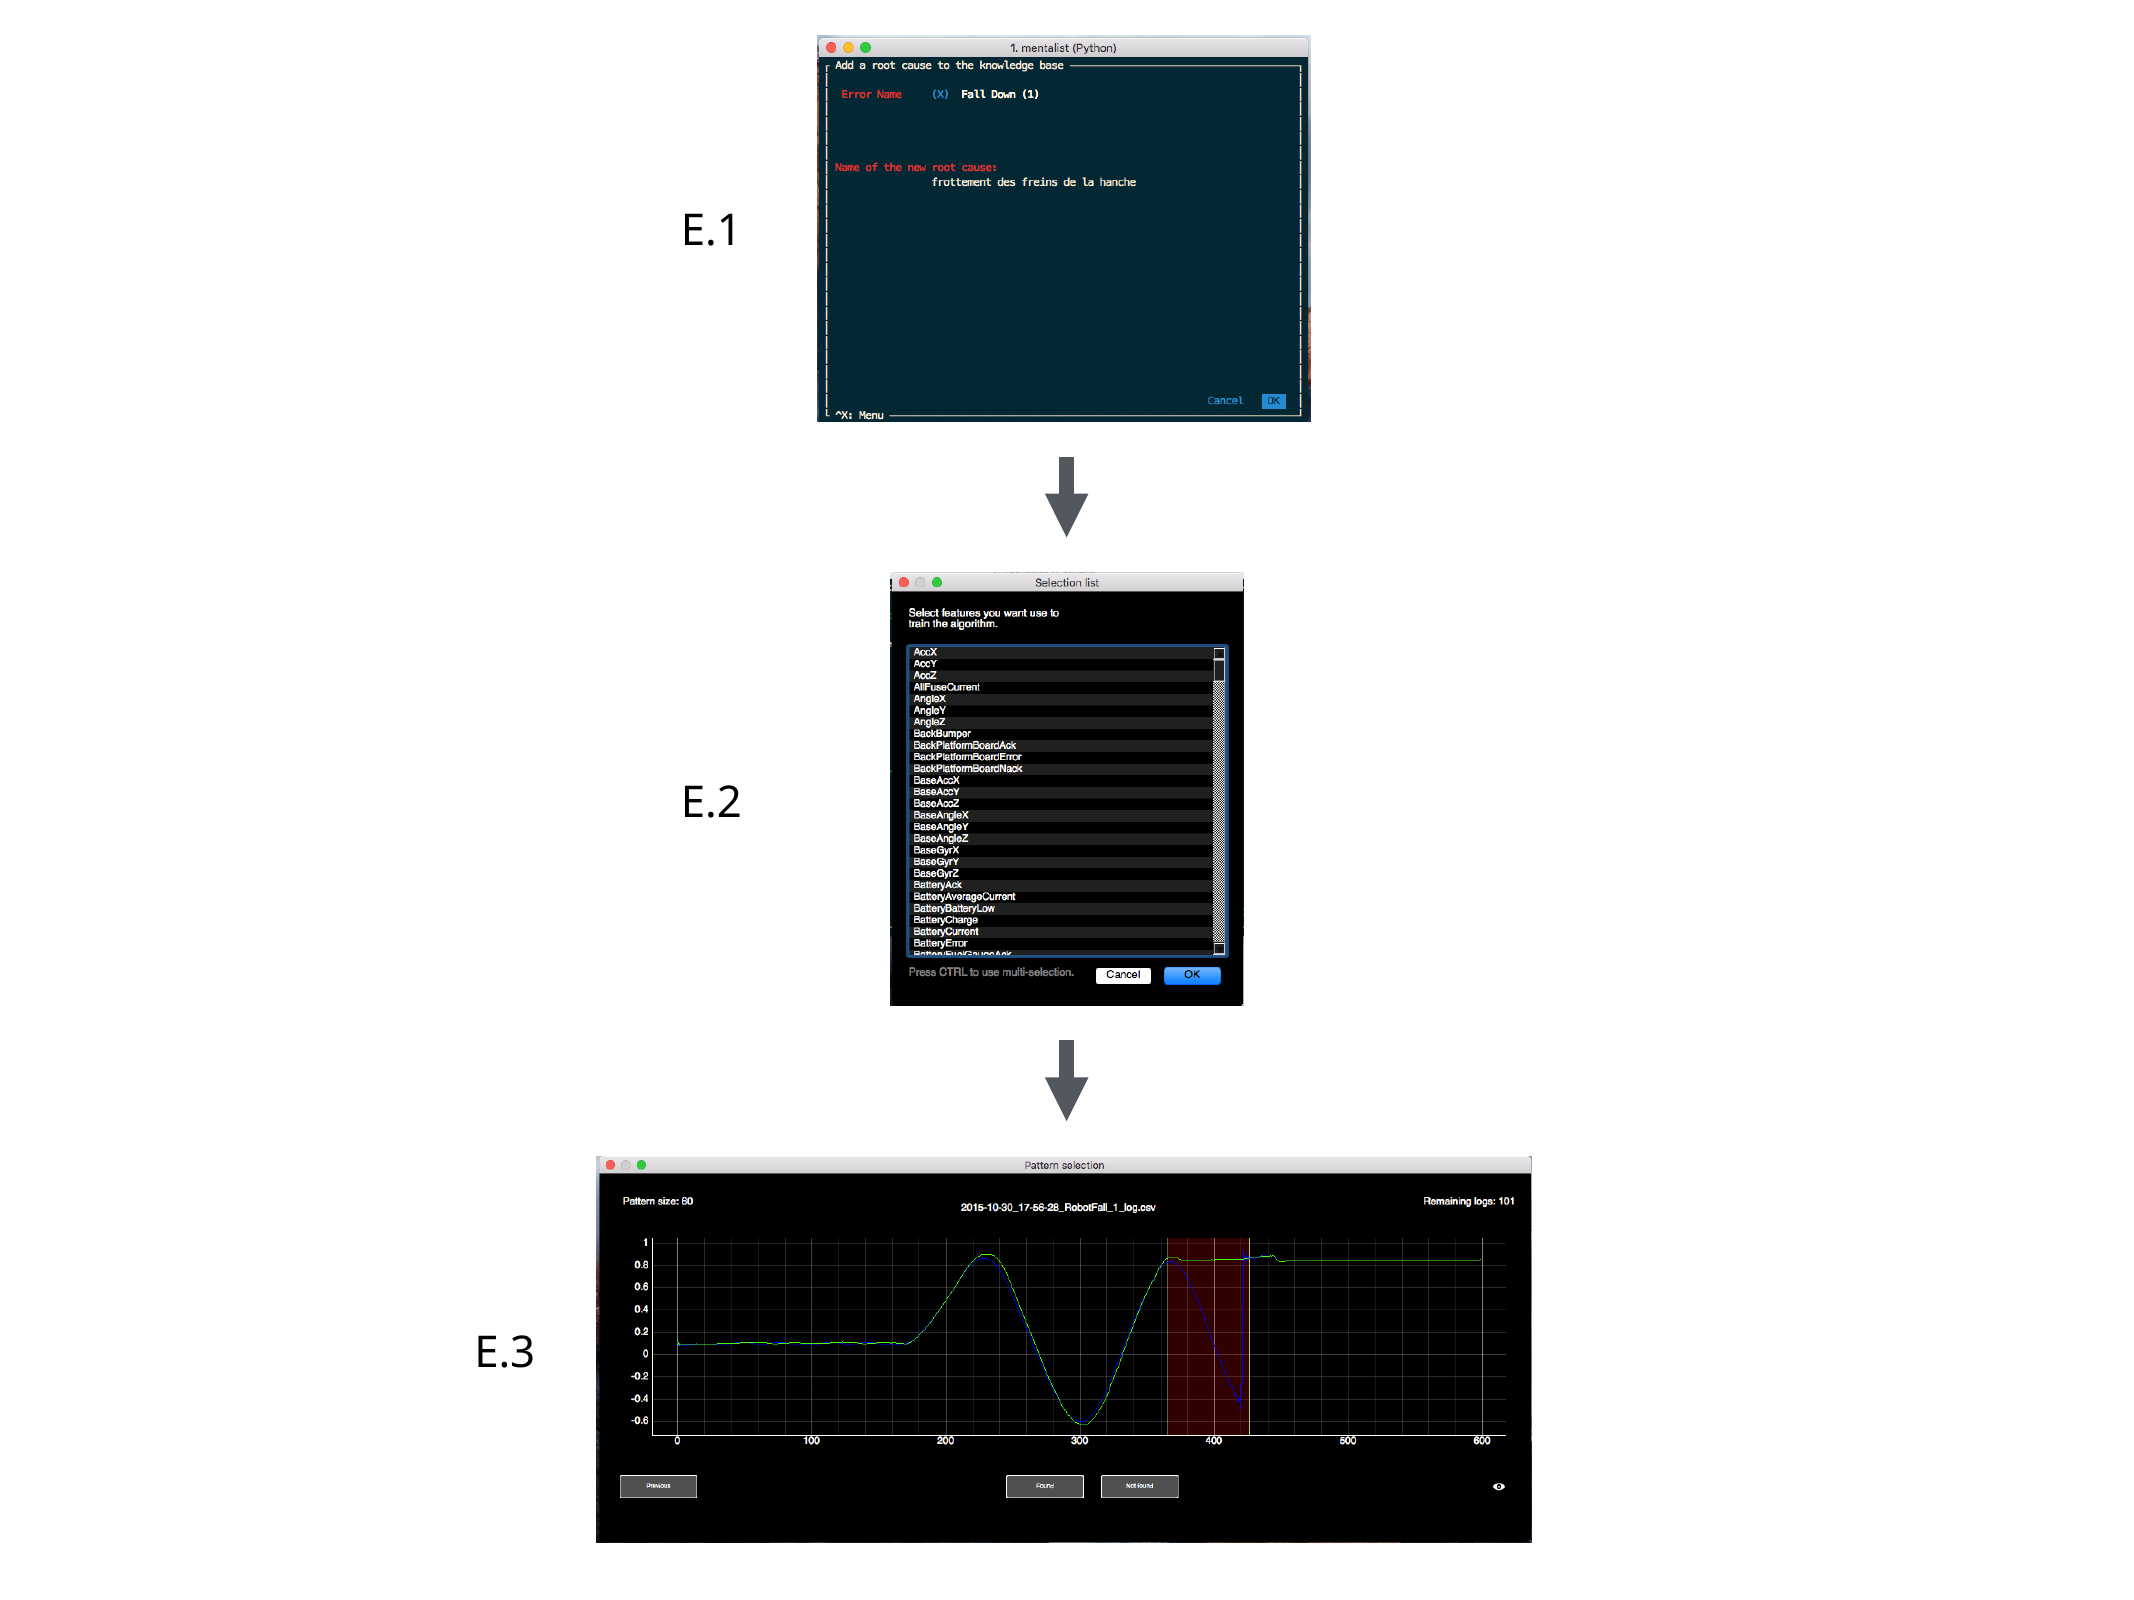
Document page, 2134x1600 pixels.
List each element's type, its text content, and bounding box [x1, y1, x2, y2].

picture [860, 412, 873, 418]
text_box [1060, 1040, 1073, 1122]
text_box [1060, 456, 1073, 538]
picture [886, 93, 901, 97]
picture [1053, 64, 1062, 69]
picture [1002, 178, 1012, 185]
text_box E.2 [672, 765, 751, 835]
picture [816, 34, 1311, 422]
picture [980, 62, 987, 68]
picture [1263, 395, 1285, 408]
picture [836, 62, 843, 68]
text_box E.3 [465, 1314, 544, 1384]
picture [913, 166, 925, 170]
picture [595, 1156, 1532, 1543]
picture [918, 64, 930, 69]
picture [889, 572, 1244, 1006]
text_box E.1 [672, 193, 751, 263]
picture [962, 181, 981, 185]
picture [1068, 178, 1075, 185]
picture [844, 166, 859, 170]
